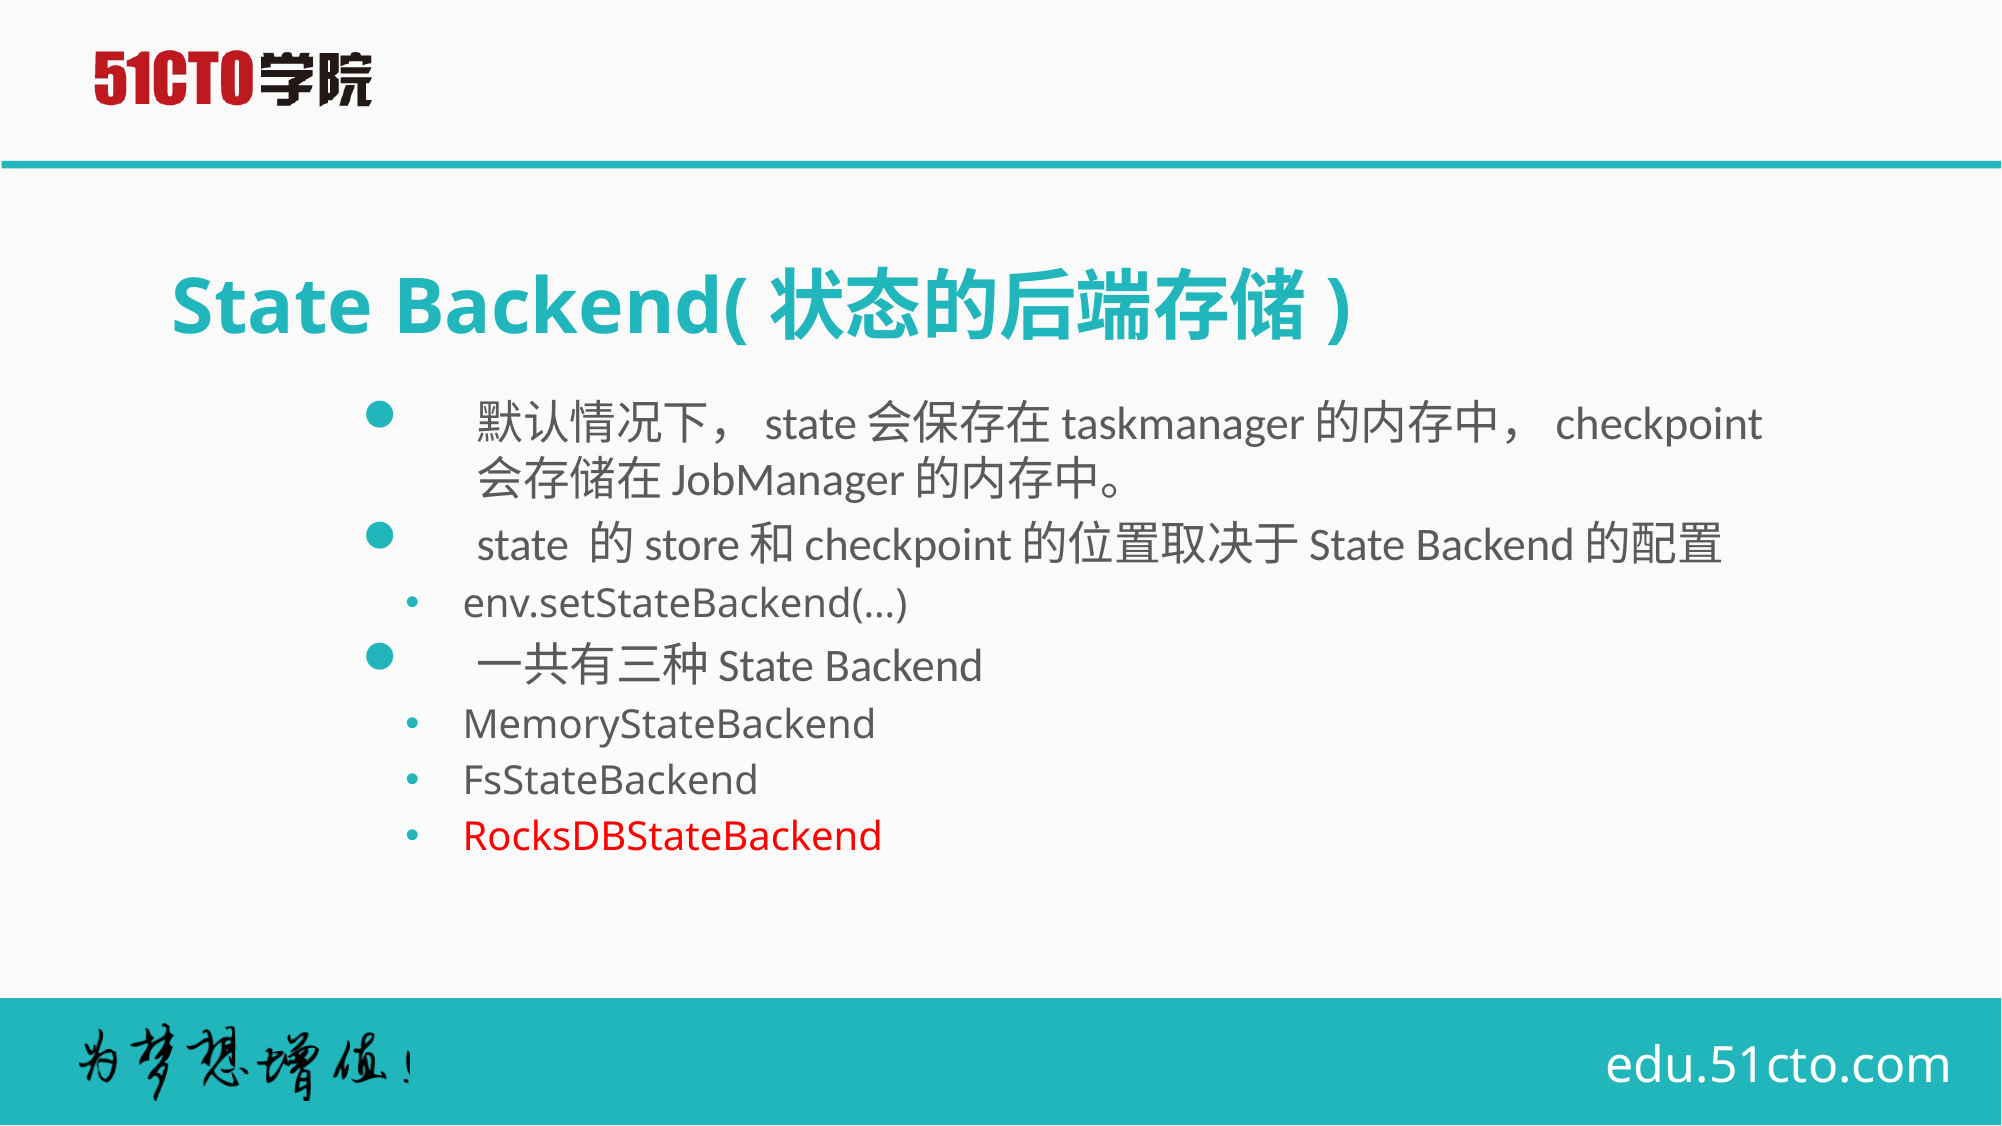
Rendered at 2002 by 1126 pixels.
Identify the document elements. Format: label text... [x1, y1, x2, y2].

picture [90, 42, 375, 111]
picture [79, 1023, 410, 1101]
title State Backend(状态的后端存储) [156, 243, 1831, 362]
list 默认情况下，state会保存在taskmanager的内存中，checkpoint会存储在JobManager的内存中。 state 的store和checkpoint的位置取决于State Backend的配置 env.setStateBackend(…) 一共有三种State Backend MemoryStateBackend FsStateBackend RocksDBStateBackend [161, 385, 1828, 870]
